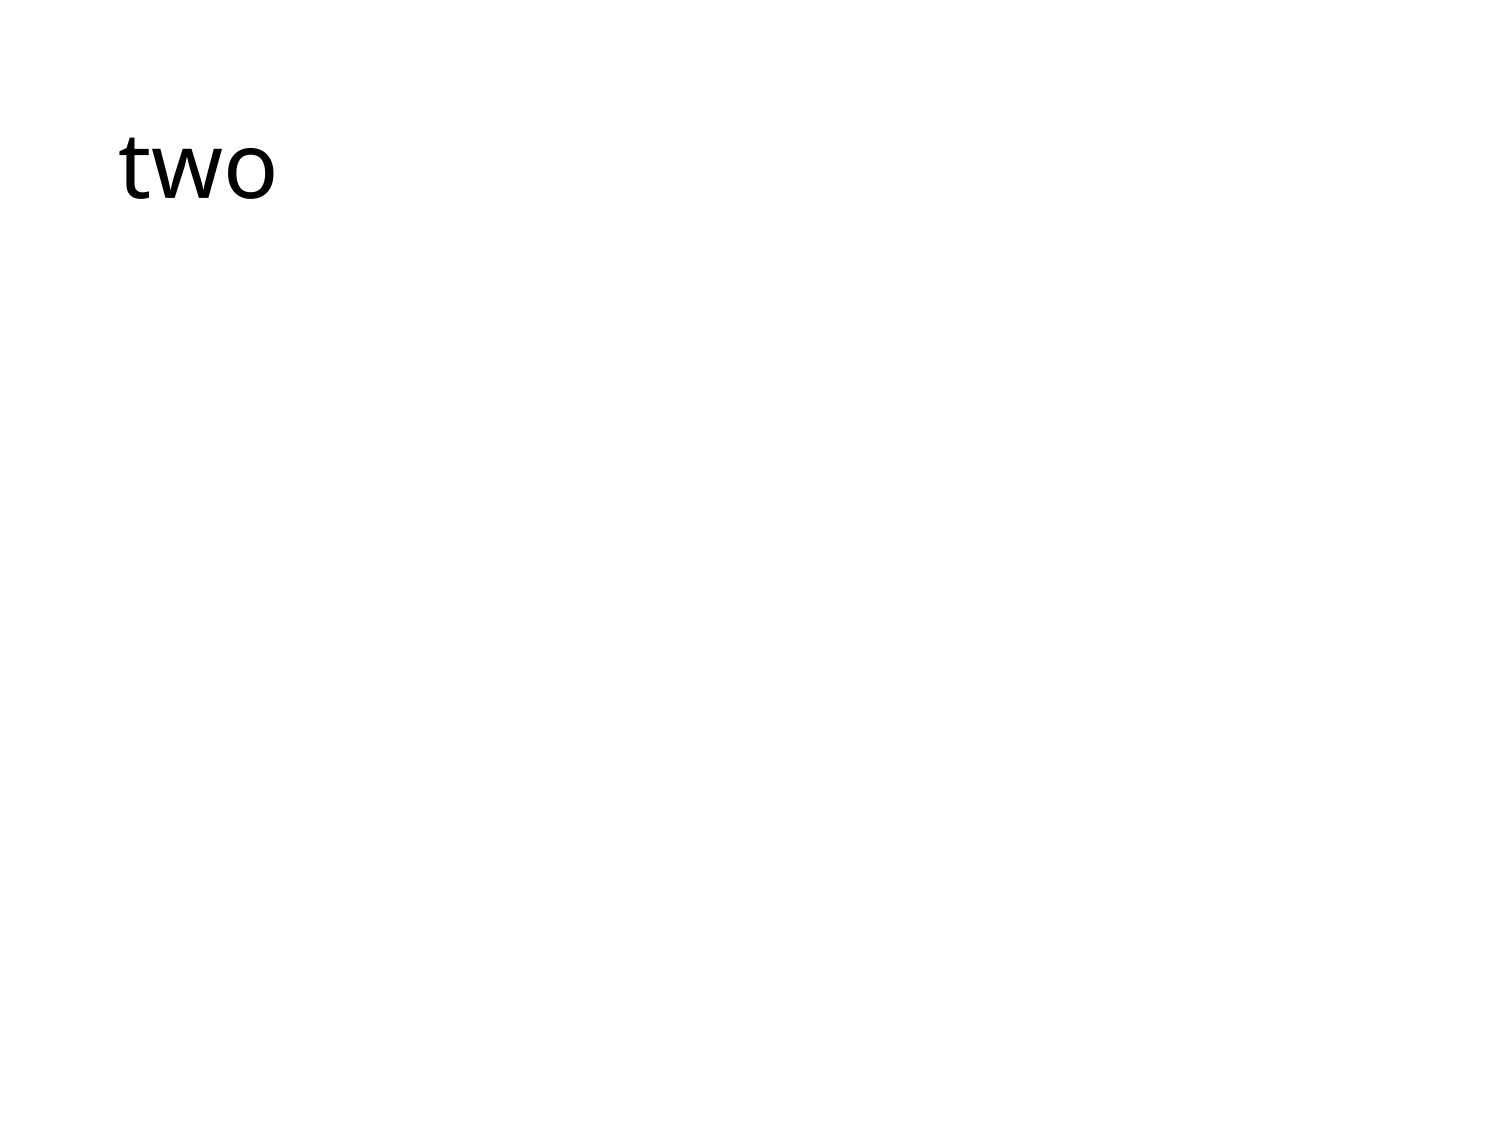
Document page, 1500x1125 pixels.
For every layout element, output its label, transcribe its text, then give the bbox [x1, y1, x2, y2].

title two [103, 59, 1397, 278]
